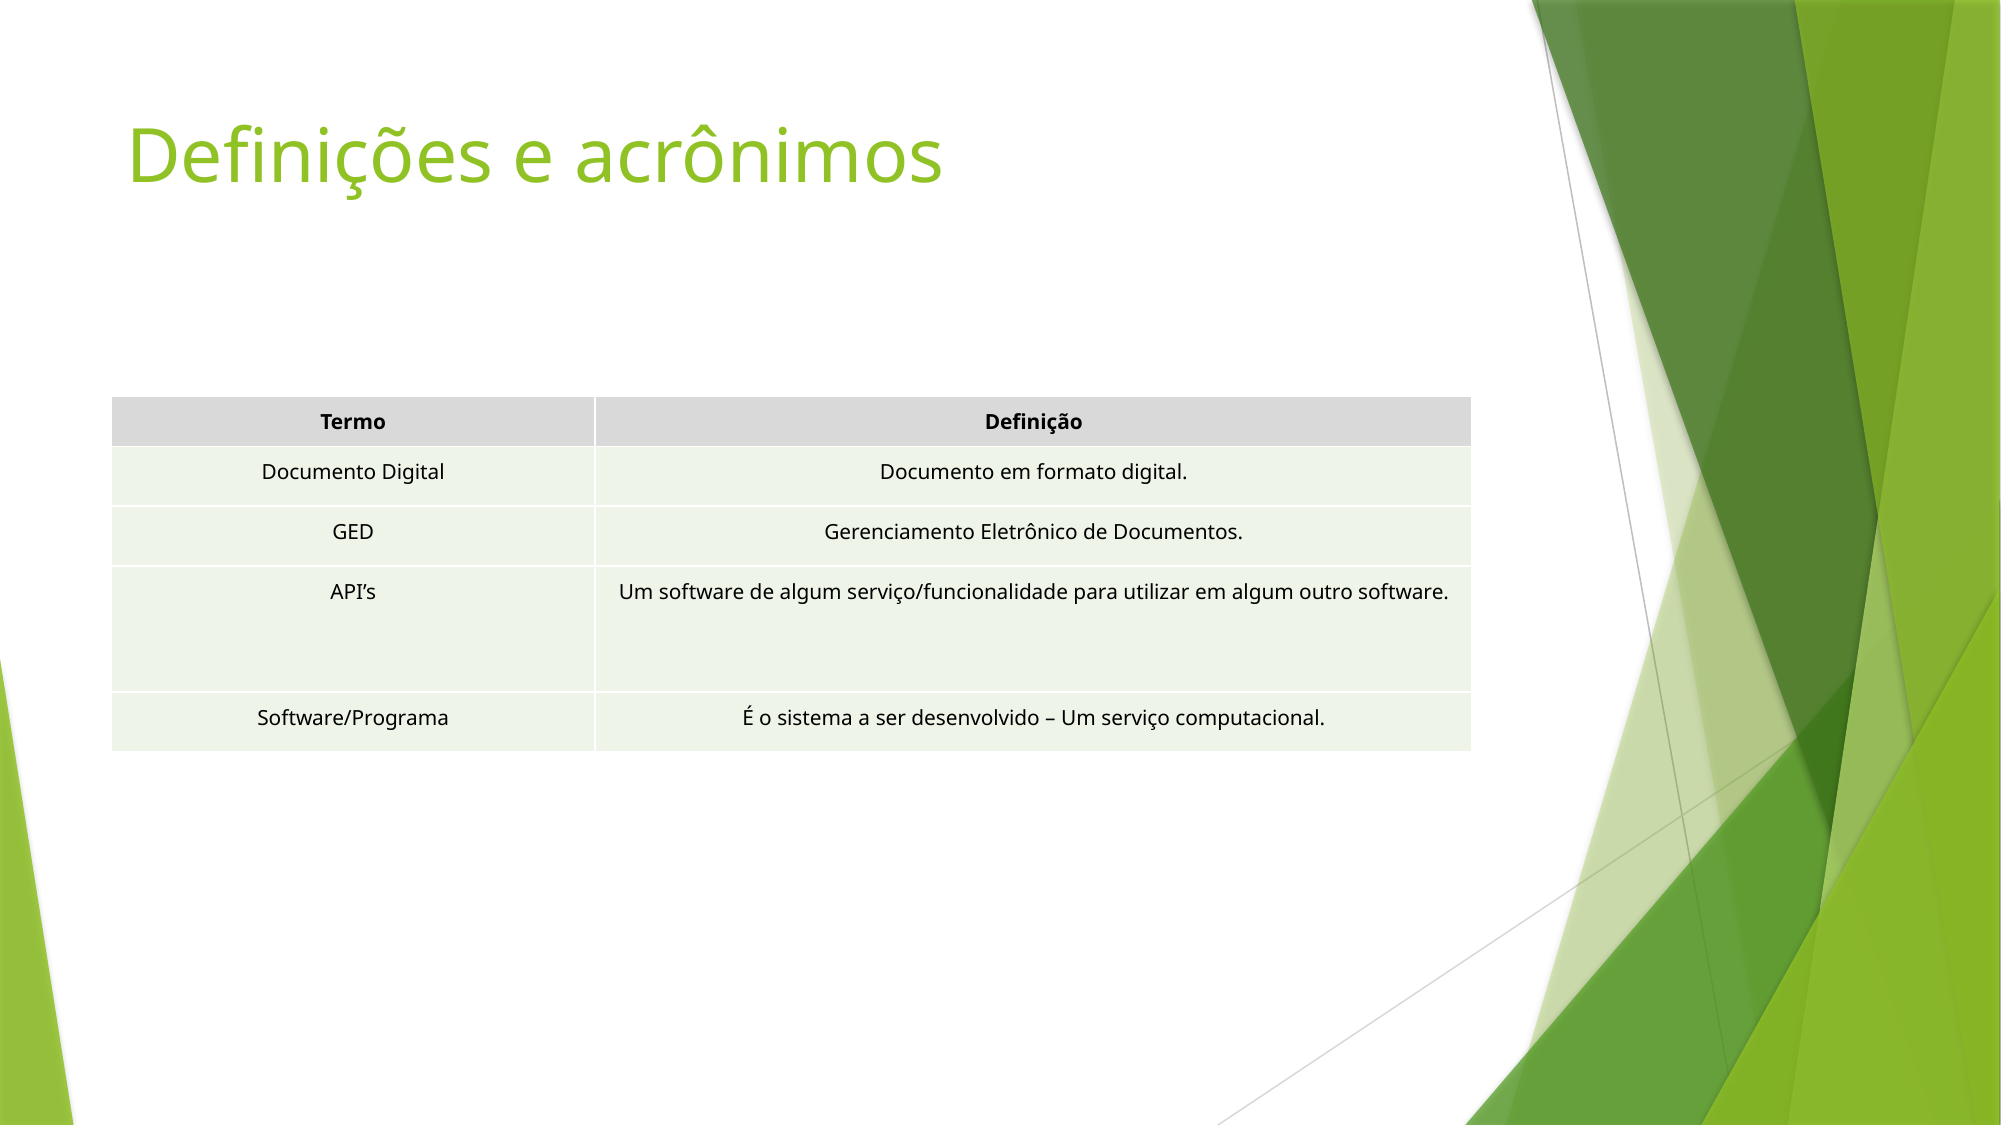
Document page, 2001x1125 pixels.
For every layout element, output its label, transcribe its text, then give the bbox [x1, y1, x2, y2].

table_cell Documento Digital [112, 447, 594, 505]
table_cell Um software de algum serviço/funcionalidade para utilizar em algum outro software. [596, 567, 1471, 691]
table_cell Software/Programa [112, 693, 594, 751]
table_cell Gerenciamento Eletrônico de Documentos. [596, 507, 1471, 565]
table_cell Documento em formato digital. [596, 447, 1471, 505]
table_cell GED [112, 507, 594, 565]
table_cell É o sistema a ser desenvolvido – Um serviço computacional. [596, 693, 1471, 751]
table_header Termo [112, 397, 594, 446]
title Definições e acrônimos [111, 99, 1522, 317]
table_header Definição [596, 397, 1471, 446]
table_cell API’s [112, 567, 594, 691]
